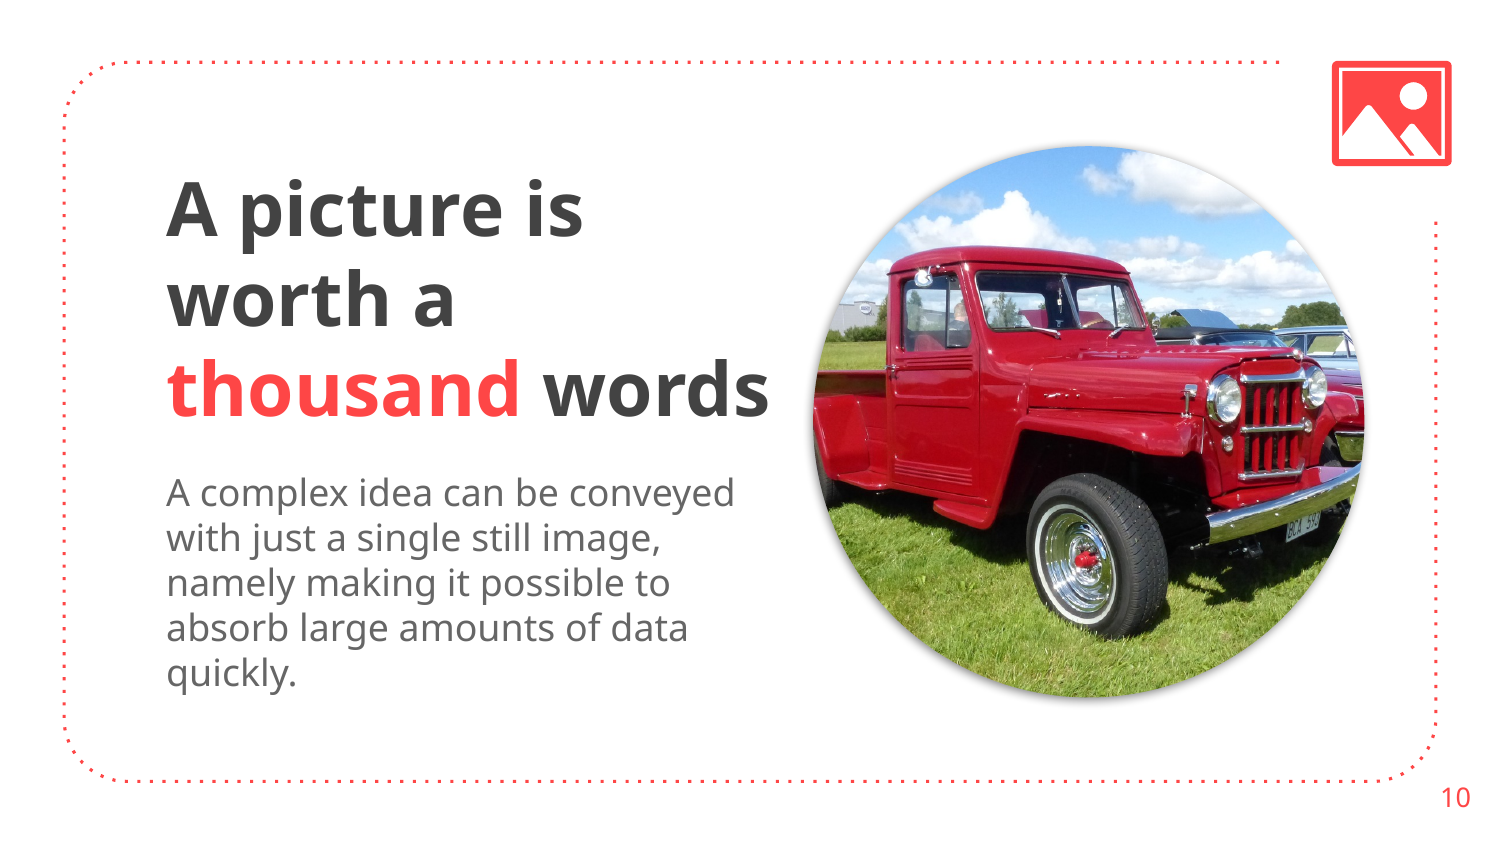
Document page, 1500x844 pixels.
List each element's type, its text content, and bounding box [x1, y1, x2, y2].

title A picture is worth a thousand words [151, 146, 787, 287]
picture [812, 145, 1365, 698]
slide_number ‹#› [1411, 753, 1500, 844]
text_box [1331, 60, 1452, 167]
list A complex idea can be conveyed with just a single still image, namely making it possible to absorb large amounts of data quickly. [151, 454, 787, 698]
